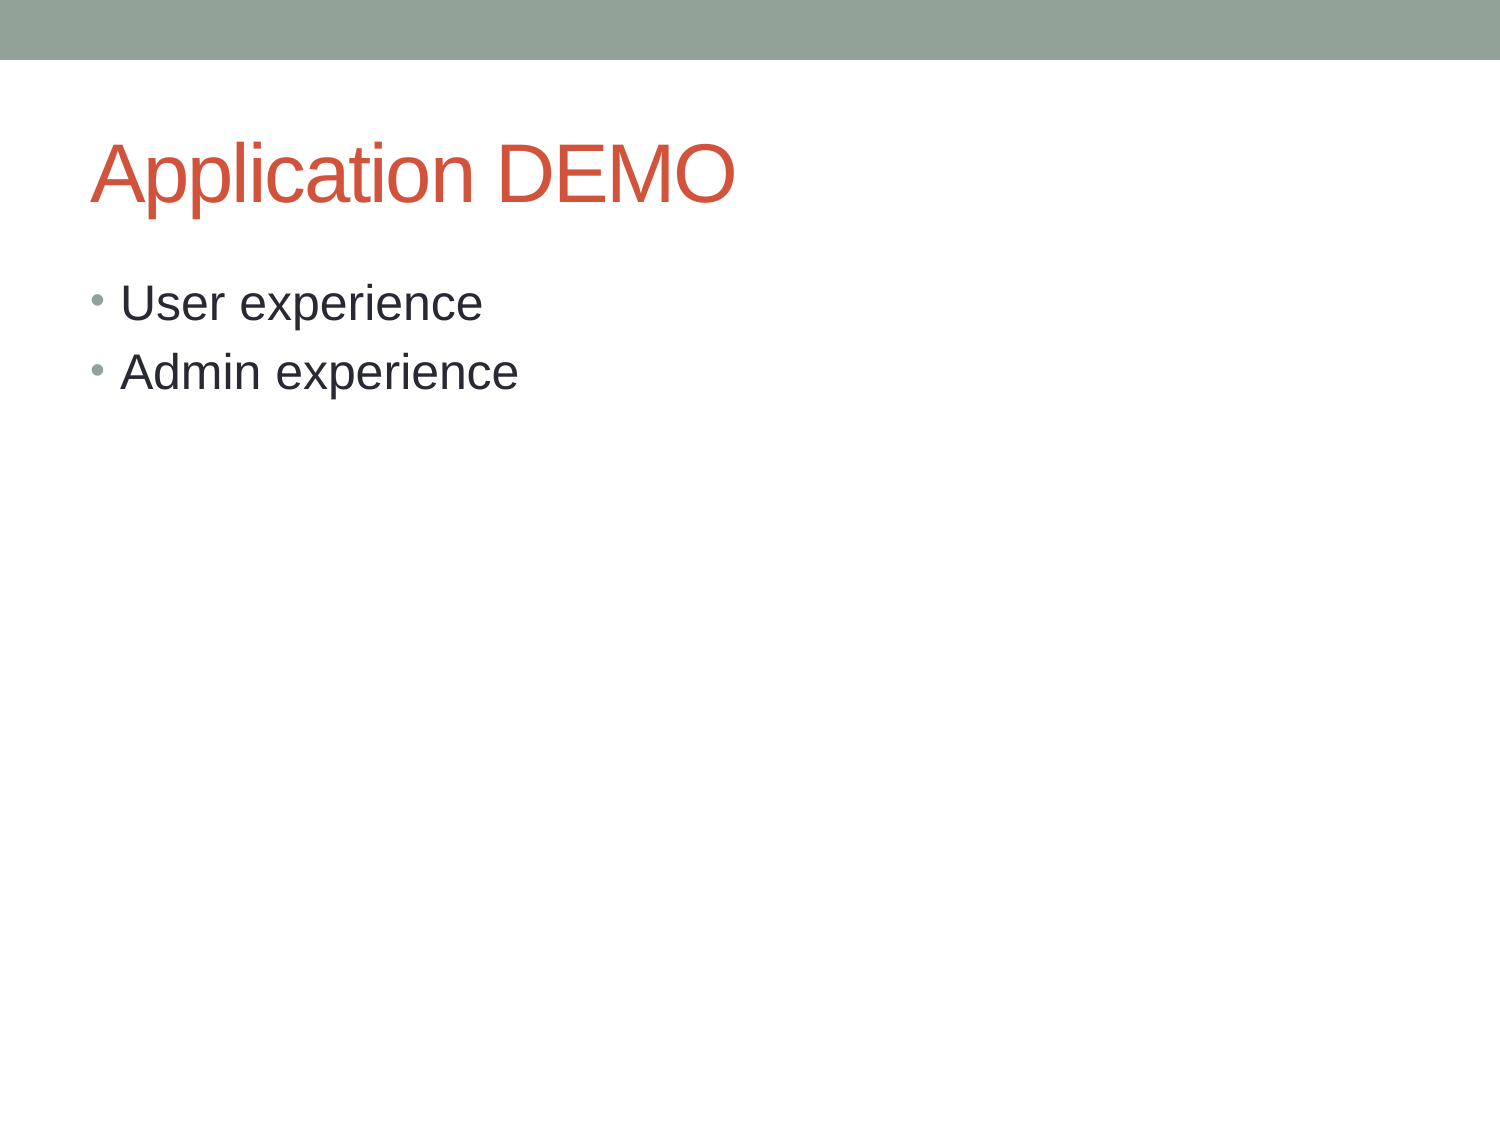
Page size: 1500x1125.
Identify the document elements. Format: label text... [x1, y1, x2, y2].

title Application DEMO [75, 87, 1425, 250]
list User experience Admin experience [75, 262, 1425, 1063]
